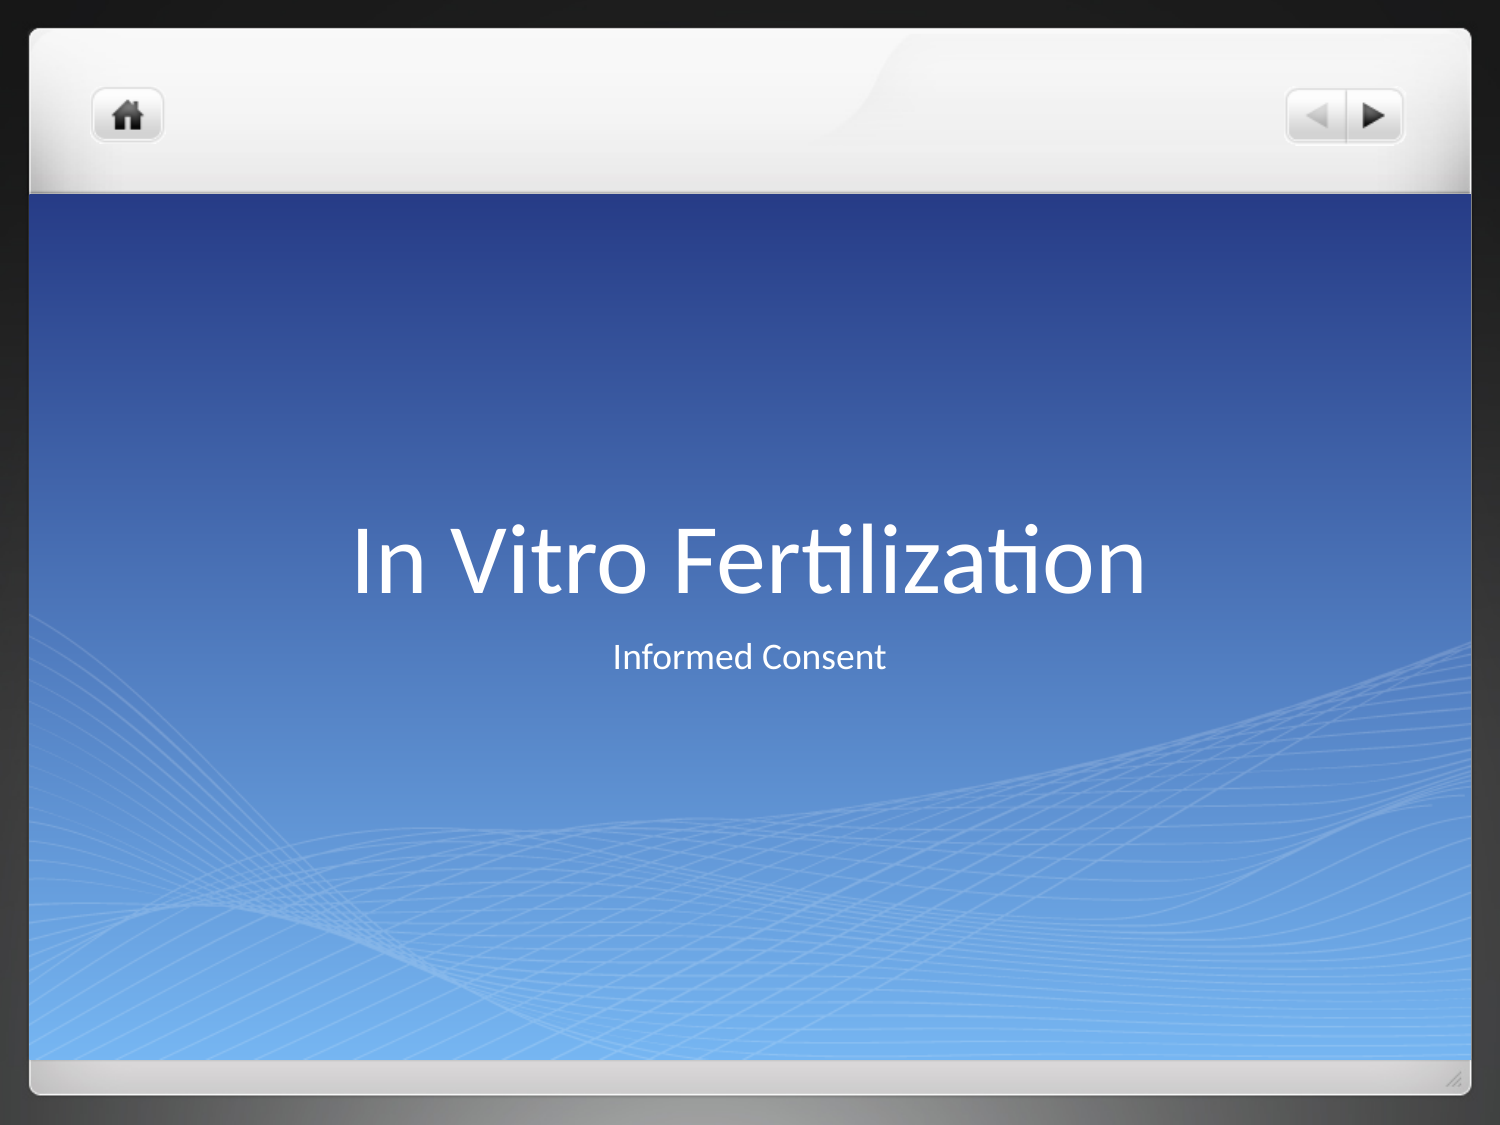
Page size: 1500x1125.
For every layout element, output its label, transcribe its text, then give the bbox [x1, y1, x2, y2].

subtitle Informed Consent [68, 624, 1432, 749]
picture [0, 0, 1500, 1125]
title In Vitro Fertilization [68, 355, 1432, 622]
